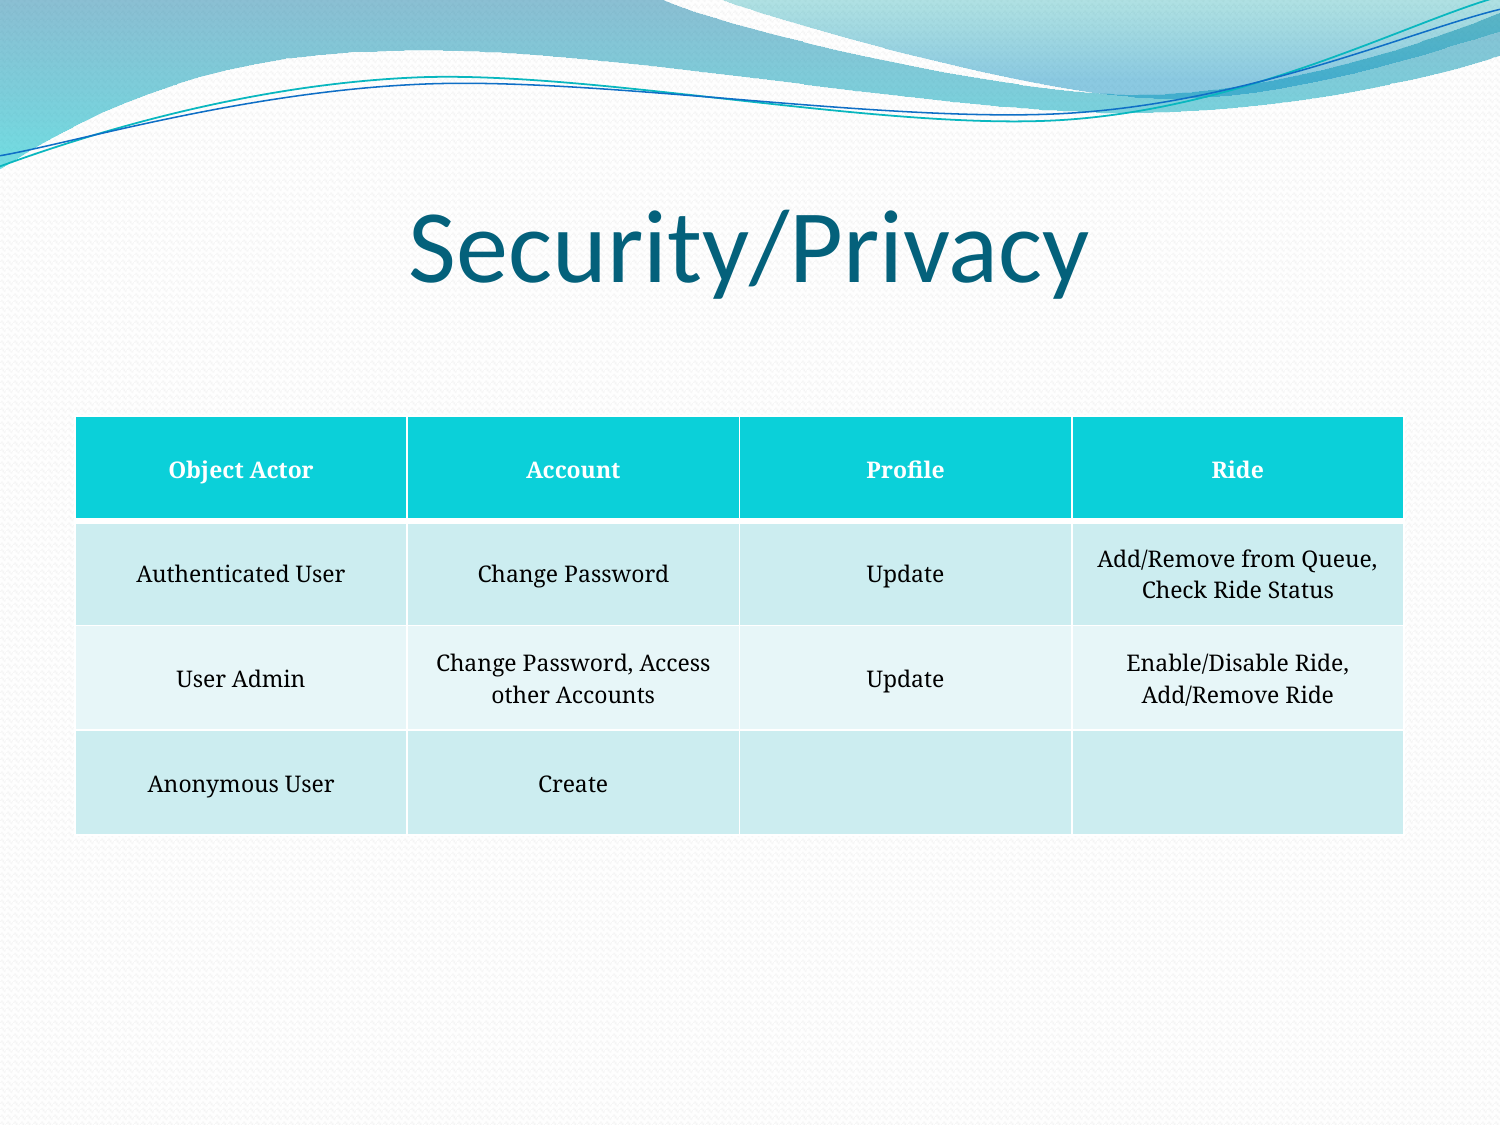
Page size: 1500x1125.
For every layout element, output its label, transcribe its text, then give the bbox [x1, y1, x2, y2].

table_header Ride [1073, 417, 1403, 518]
table_cell Authenticated User [76, 524, 406, 625]
table_cell User Admin [76, 626, 406, 729]
title Security/Privacy [75, 115, 1425, 303]
table_cell Update [740, 626, 1071, 729]
table_header Object Actor [76, 417, 406, 518]
table_cell Change Password [408, 524, 739, 625]
table_cell Enable/Disable Ride, Add/Remove Ride [1073, 626, 1403, 729]
table_cell Create [408, 731, 739, 834]
table_cell [740, 731, 1071, 834]
table_cell Anonymous User [76, 731, 406, 834]
table_header Profile [740, 417, 1071, 518]
table_header Account [408, 417, 739, 518]
table_cell Change Password, Access other Accounts [408, 626, 739, 729]
table_cell Update [740, 524, 1071, 625]
table_cell Add/Remove from Queue, Check Ride Status [1073, 524, 1403, 625]
table_cell [1073, 731, 1403, 834]
